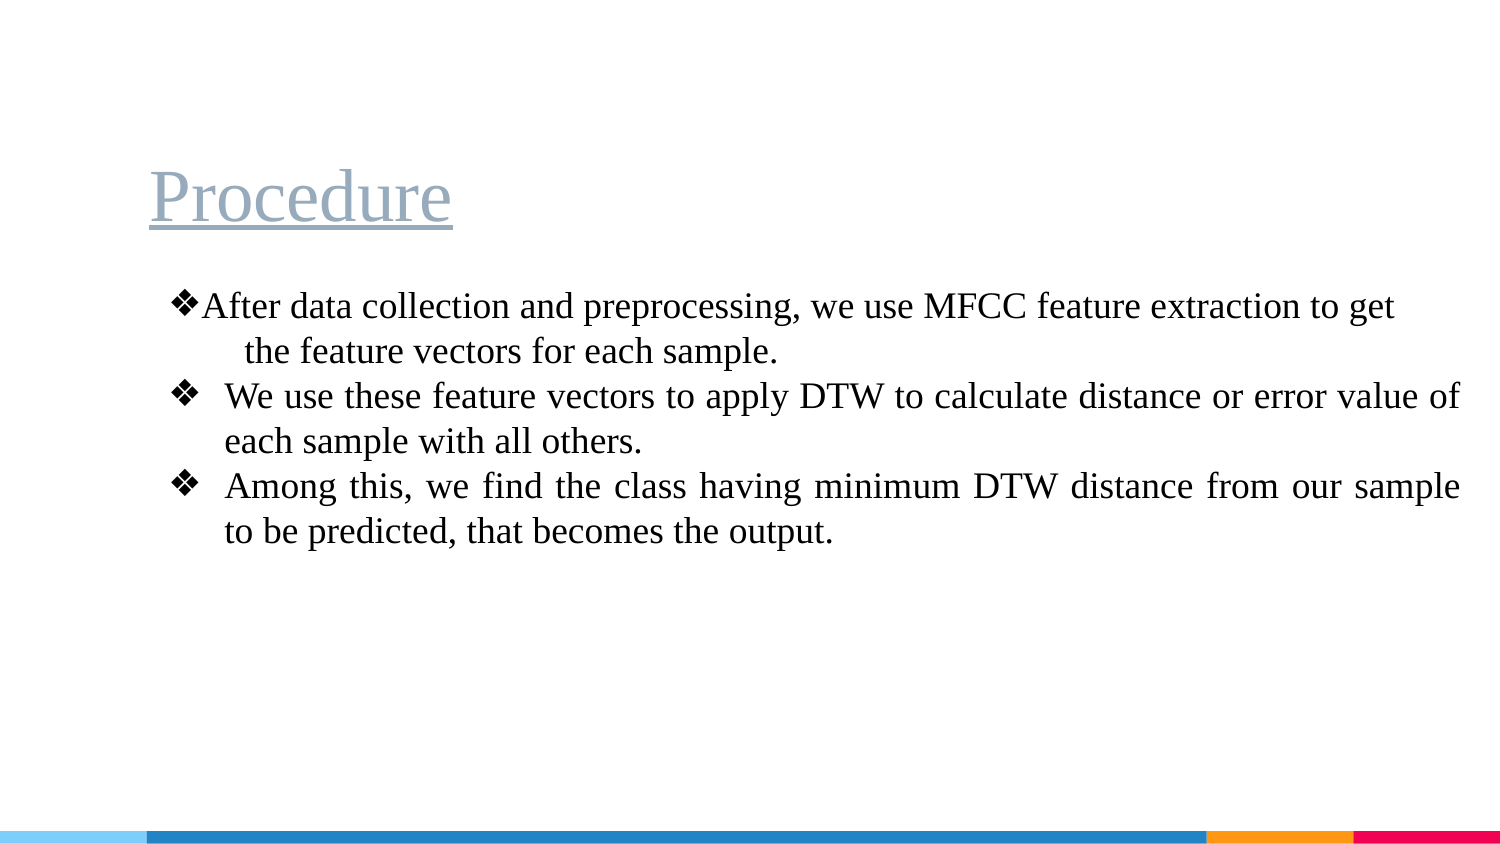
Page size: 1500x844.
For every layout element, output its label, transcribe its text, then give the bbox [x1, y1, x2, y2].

title Procedure [134, 94, 1366, 252]
text_box After data collection and preprocessing, we use MFCC feature extraction to get the feature vectors for each sample. We use these feature vectors to apply DTW to calculate distance or error value of each sample with all others. Among this, we find the class having minimum DTW distance from our sample to be predicted, that becomes the output. [134, 266, 1478, 810]
